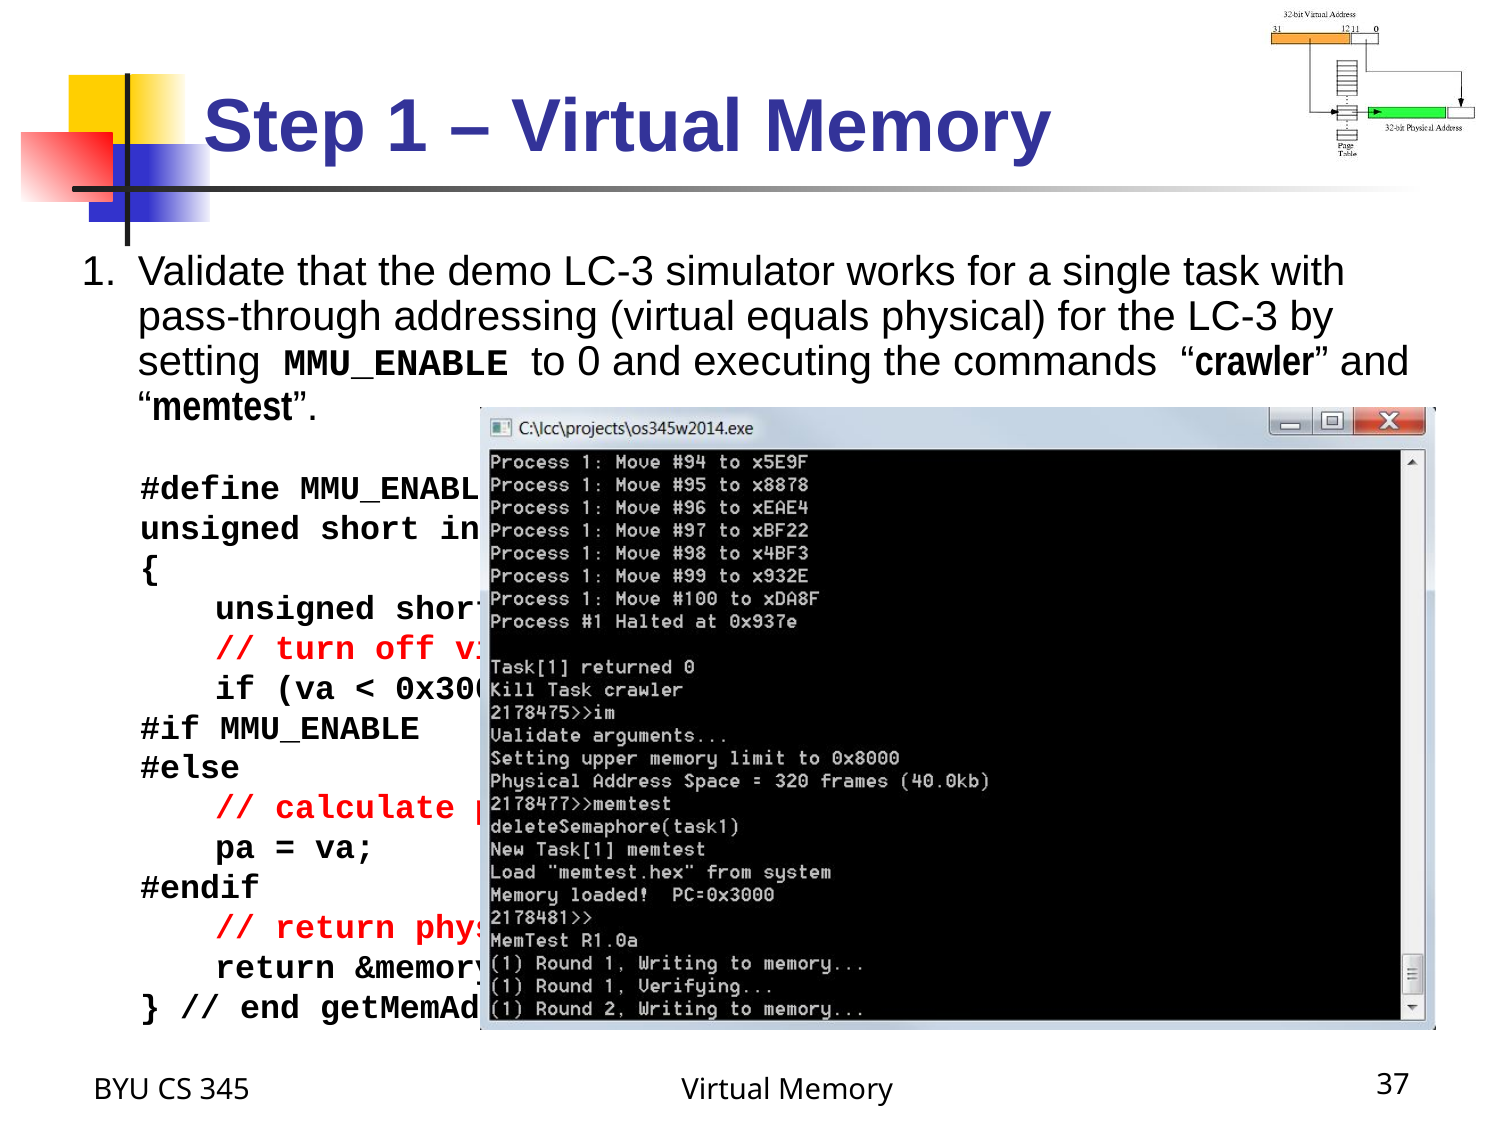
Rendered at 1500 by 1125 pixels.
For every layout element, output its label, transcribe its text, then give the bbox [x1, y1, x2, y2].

text_box #define MMU_ENABLE 0 unsigned short int *getMemAdr(int va, int rwFlg) { unsigned short int pa; // turn off virtual addressing for system RAM if (va < 0x3000) return &memory[va]; #if MMU_ENABLE #else // calculate physical from virtual virtual pa = va; #endif // return physical memory address return &memory[pa]; } // end getMemAdr [125, 458, 476, 1033]
list 1. Validate that the demo LC-3 simulator works for a single task with pass-through addressing (virtual equals physical) for the LC-3 by setting MMU_ENABLE to 0 and executing the commands “crawler” and “memtest”. [66, 242, 1473, 403]
picture [480, 407, 1436, 1030]
footer Virtual Memory [549, 1038, 1025, 1113]
slide_number 37 [1112, 1038, 1425, 1113]
title Step 1 – Virtual Memory [188, 31, 1244, 174]
picture [1247, 0, 1500, 168]
slide_number BYU CS 345 [78, 1037, 391, 1113]
